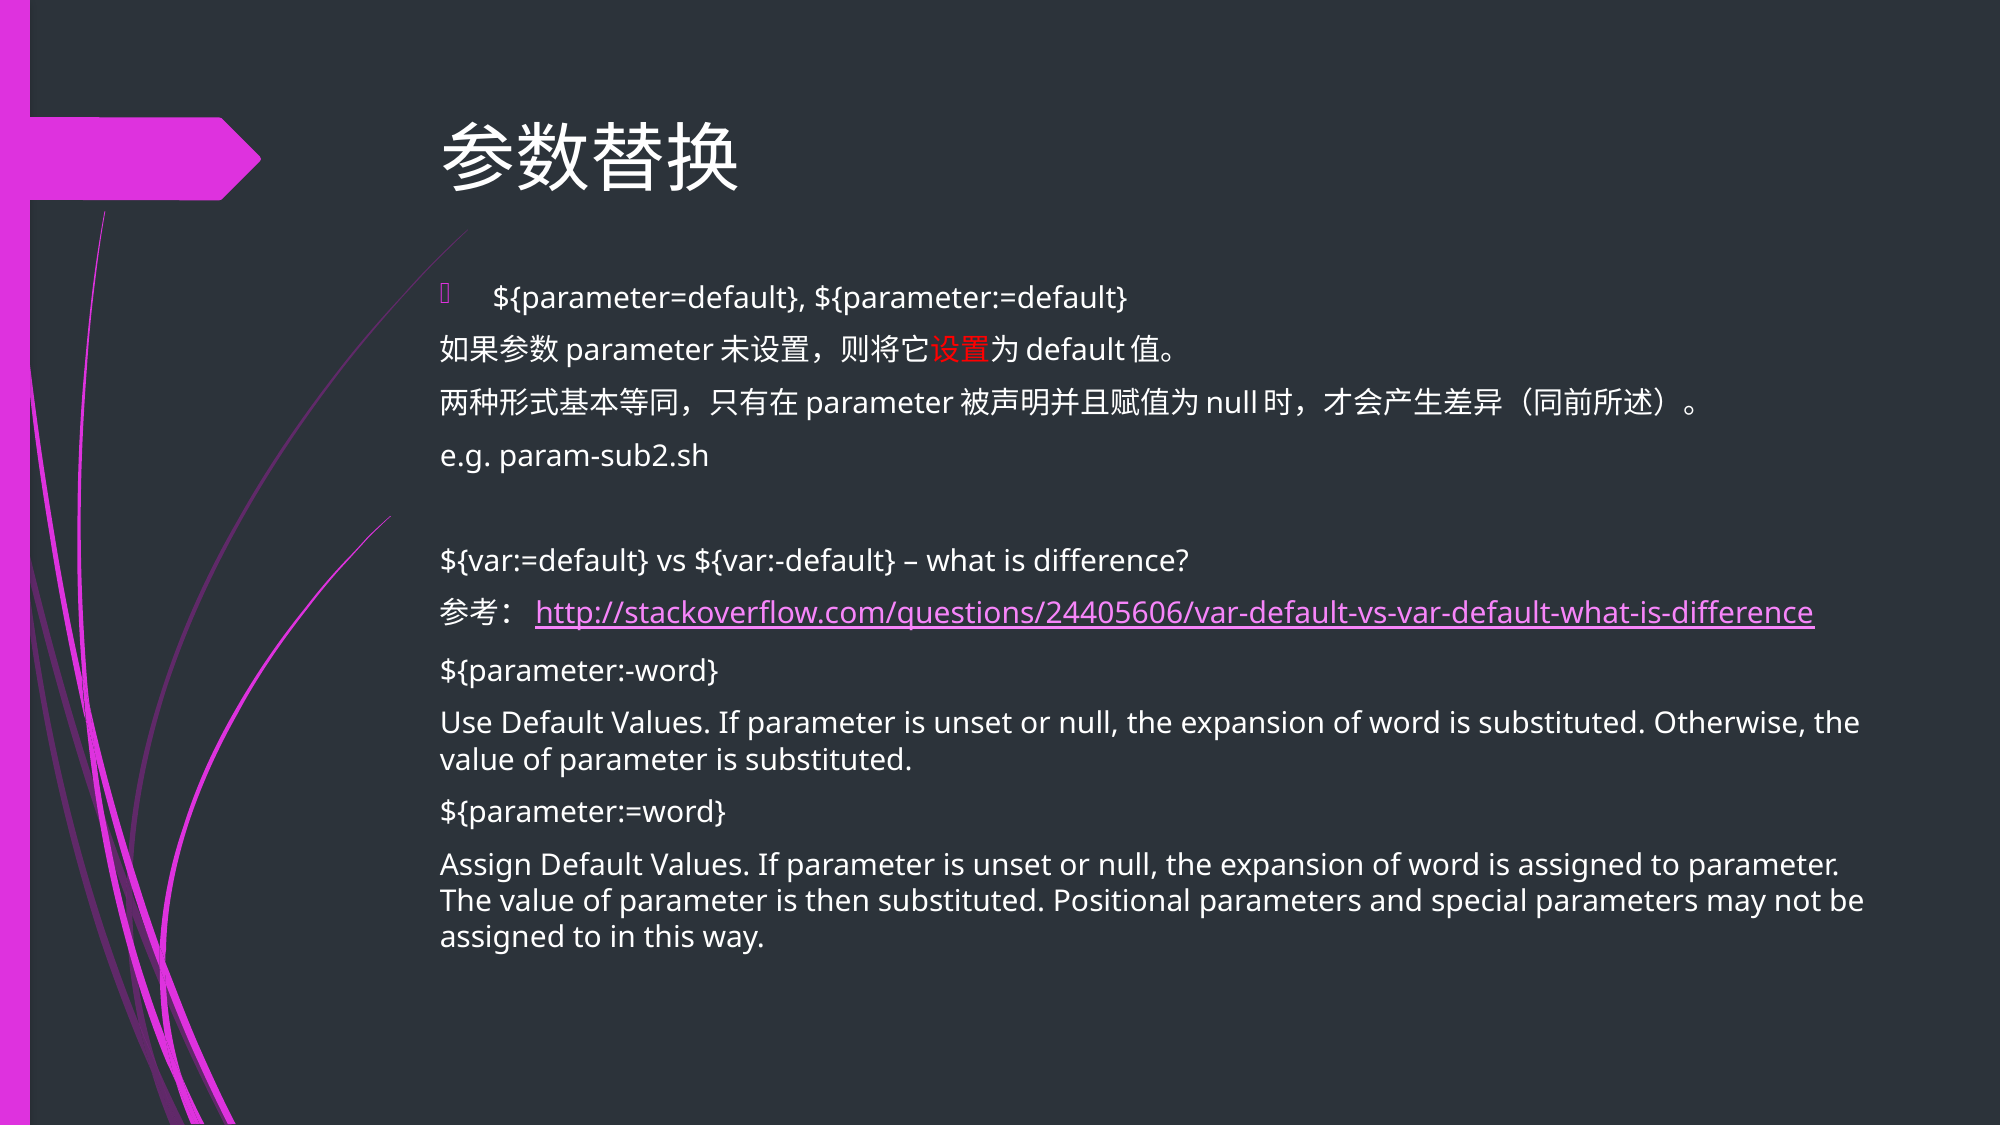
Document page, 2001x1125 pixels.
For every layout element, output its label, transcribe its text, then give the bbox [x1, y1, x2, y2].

title 参数替换 [425, 102, 1888, 226]
list ${parameter=default}, ${parameter:=default} 如果参数parameter未设置，则将它设置为default值。 两种形式基本等同，只有在parameter被声明并且赋值为null时，才会产生差异（同前所述）。 e.g. param-sub2.sh ${var:=default} vs ${var:-default} – what is difference? 参考：http://stackoverflow.com/questions/24405606/var-default-vs-var-default-what-is-difference ${parameter:-word} Use Default Values. If parameter is unset or null, the expansion of word is substituted. Otherwise, the value of parameter is substituted. ${parameter:=word} Assign Default Values. If parameter is unset or null, the expansion of word is assigned to parameter. The value of parameter is then substituted. Positional parameters and special parameters may not be assigned to in this way. [424, 270, 1888, 970]
